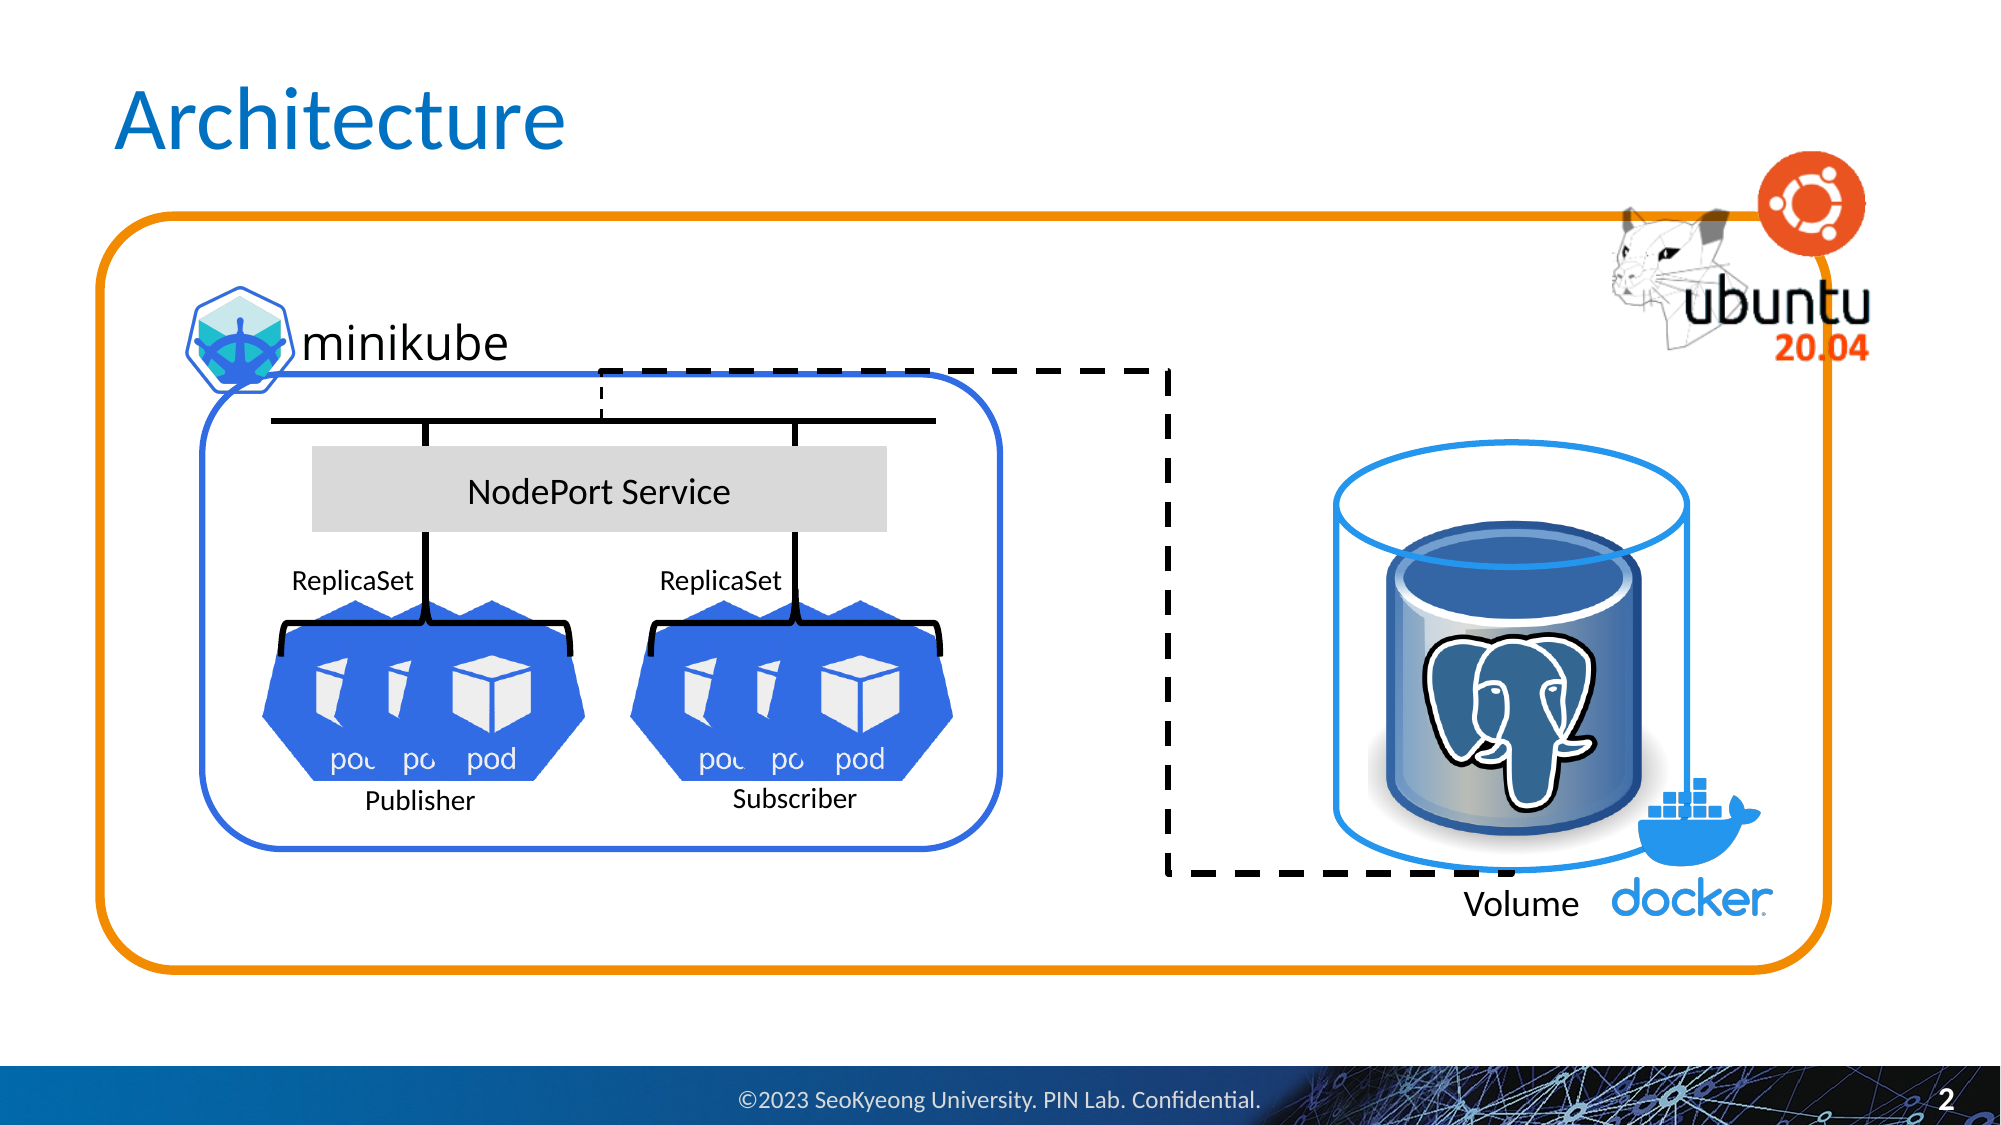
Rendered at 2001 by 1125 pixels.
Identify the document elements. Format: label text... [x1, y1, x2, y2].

text_box ReplicaSet [277, 553, 421, 598]
picture [630, 600, 954, 782]
text_box Subscriber [718, 791, 822, 822]
picture [261, 600, 585, 782]
text_box Publisher [350, 789, 491, 824]
picture [185, 286, 516, 394]
slide_number 2 [1519, 1067, 1970, 1125]
picture [1368, 467, 1773, 916]
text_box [827, 147, 1110, 884]
picture [1612, 146, 1878, 372]
text_box [99, 215, 1829, 971]
picture [0, 1066, 2001, 1125]
title Architecture [99, 45, 1745, 200]
text_box ReplicaSet [644, 553, 791, 598]
